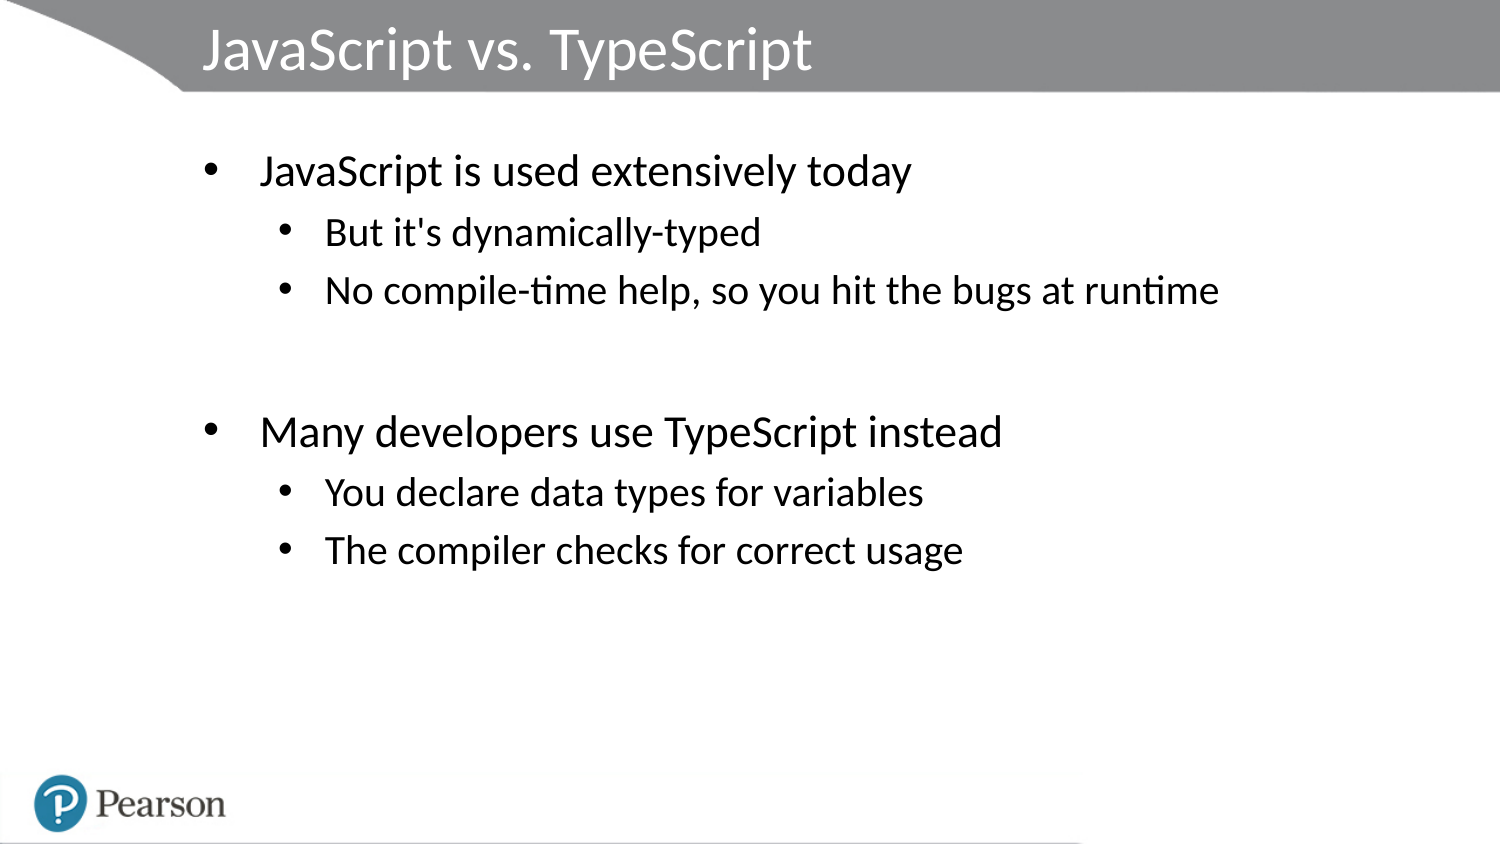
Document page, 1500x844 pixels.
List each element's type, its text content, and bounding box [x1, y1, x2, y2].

picture [0, 0, 1500, 844]
title JavaScript vs. TypeScript [187, 0, 1426, 93]
list JavaScript is used extensively today But it's dynamically-typed No compile-time help, so you hit the bugs at runtime Many developers use TypeScript instead You declare data types for variables The compiler checks for correct usage [188, 133, 1425, 716]
